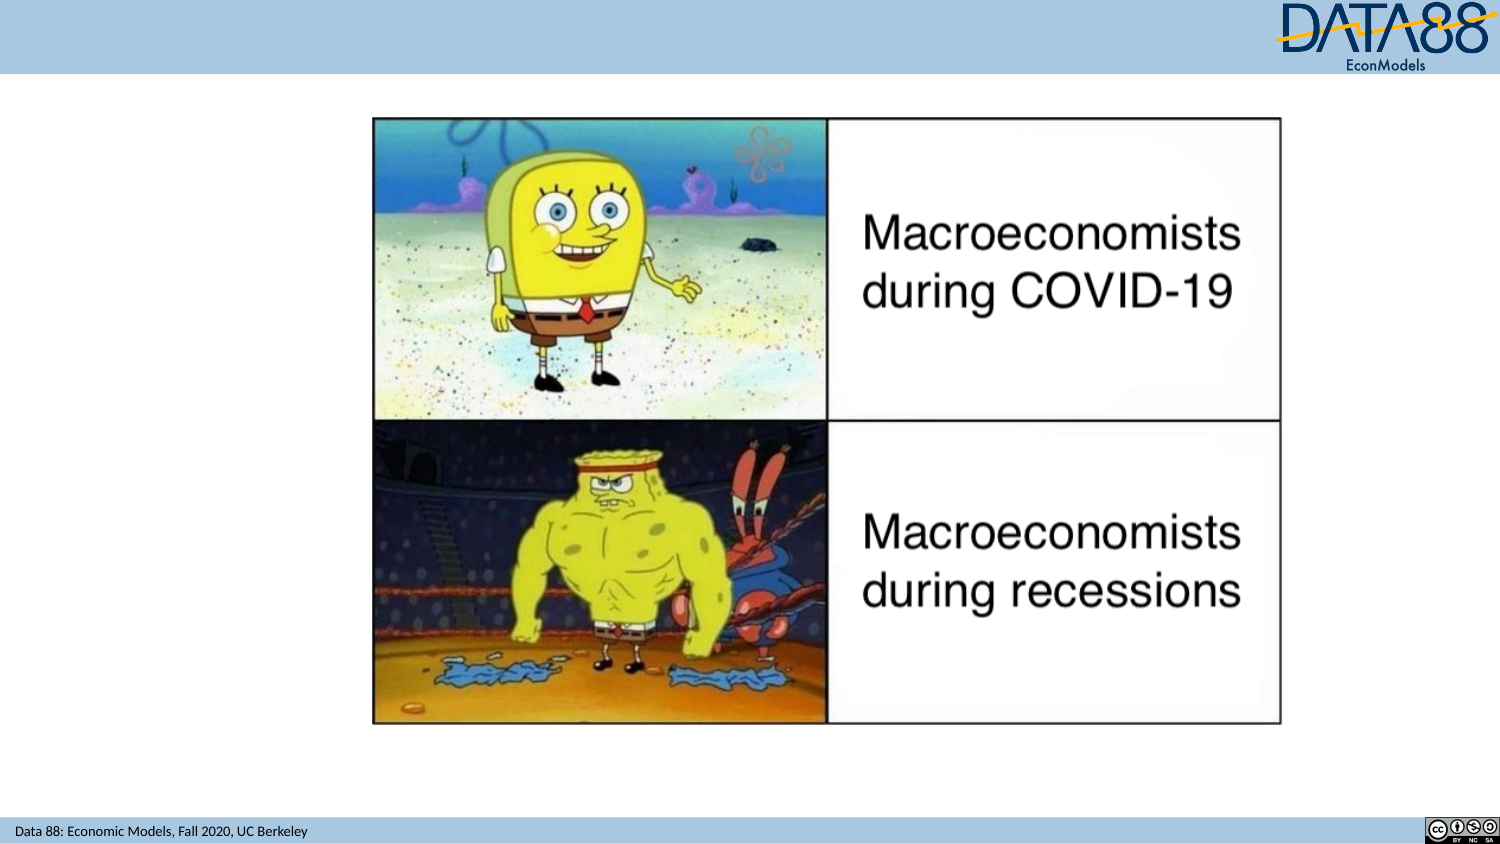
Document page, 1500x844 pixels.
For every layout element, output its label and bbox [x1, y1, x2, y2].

picture [372, 117, 1283, 727]
picture [1425, 817, 1500, 844]
picture [1271, 0, 1500, 75]
